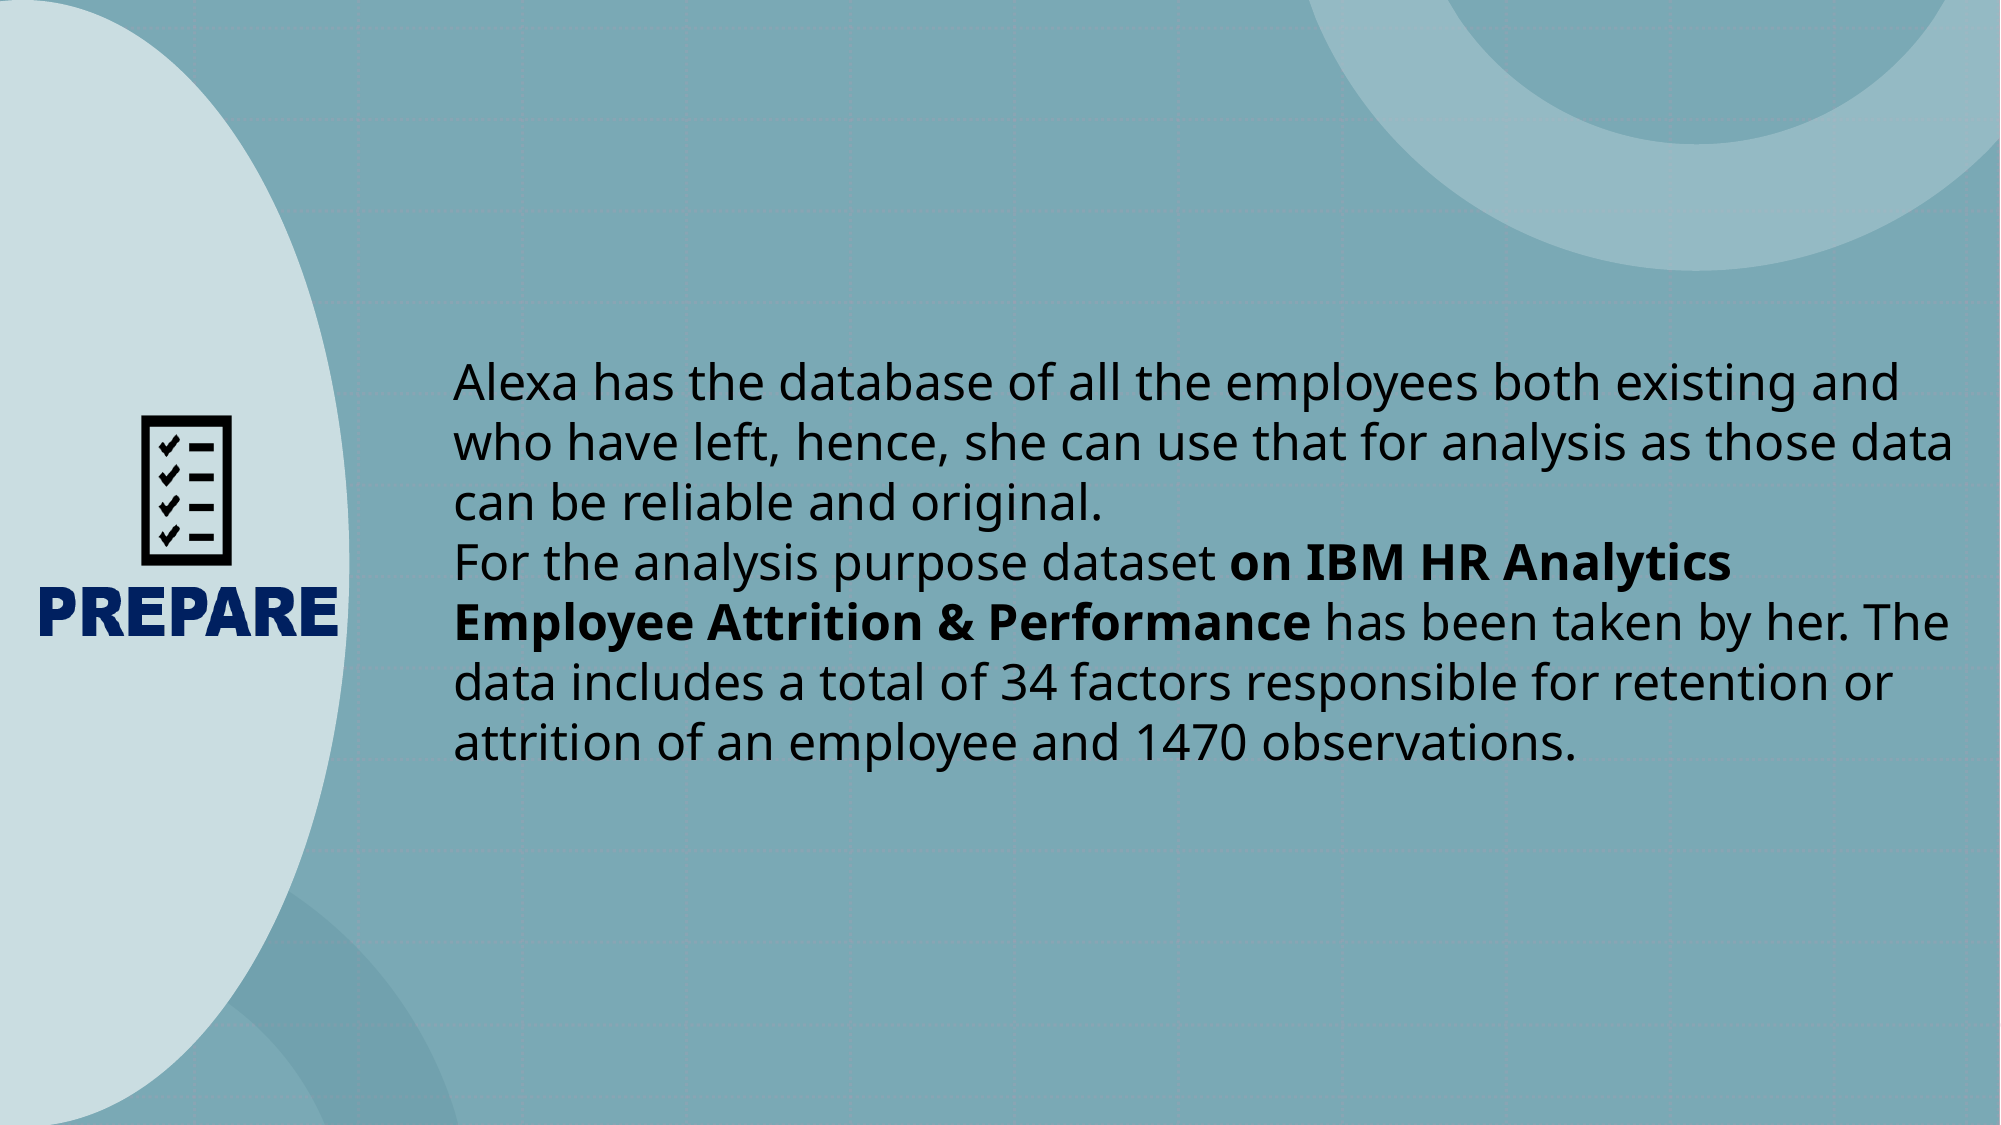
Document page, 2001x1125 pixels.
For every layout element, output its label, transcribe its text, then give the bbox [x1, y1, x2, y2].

text_box Alexa has the database of all the employees both existing and who have left, hence, she can use that for analysis as those data can be reliable and original. For the analysis purpose dataset on IBM HR Analytics Employee Attrition & Performance has been taken by her. The data includes a total of 34 factors responsible for retention or attrition of an employee and 1470 observations. [438, 342, 1973, 778]
picture [0, 400, 425, 696]
text_box [0, 0, 337, 400]
text_box [0, 696, 342, 1125]
